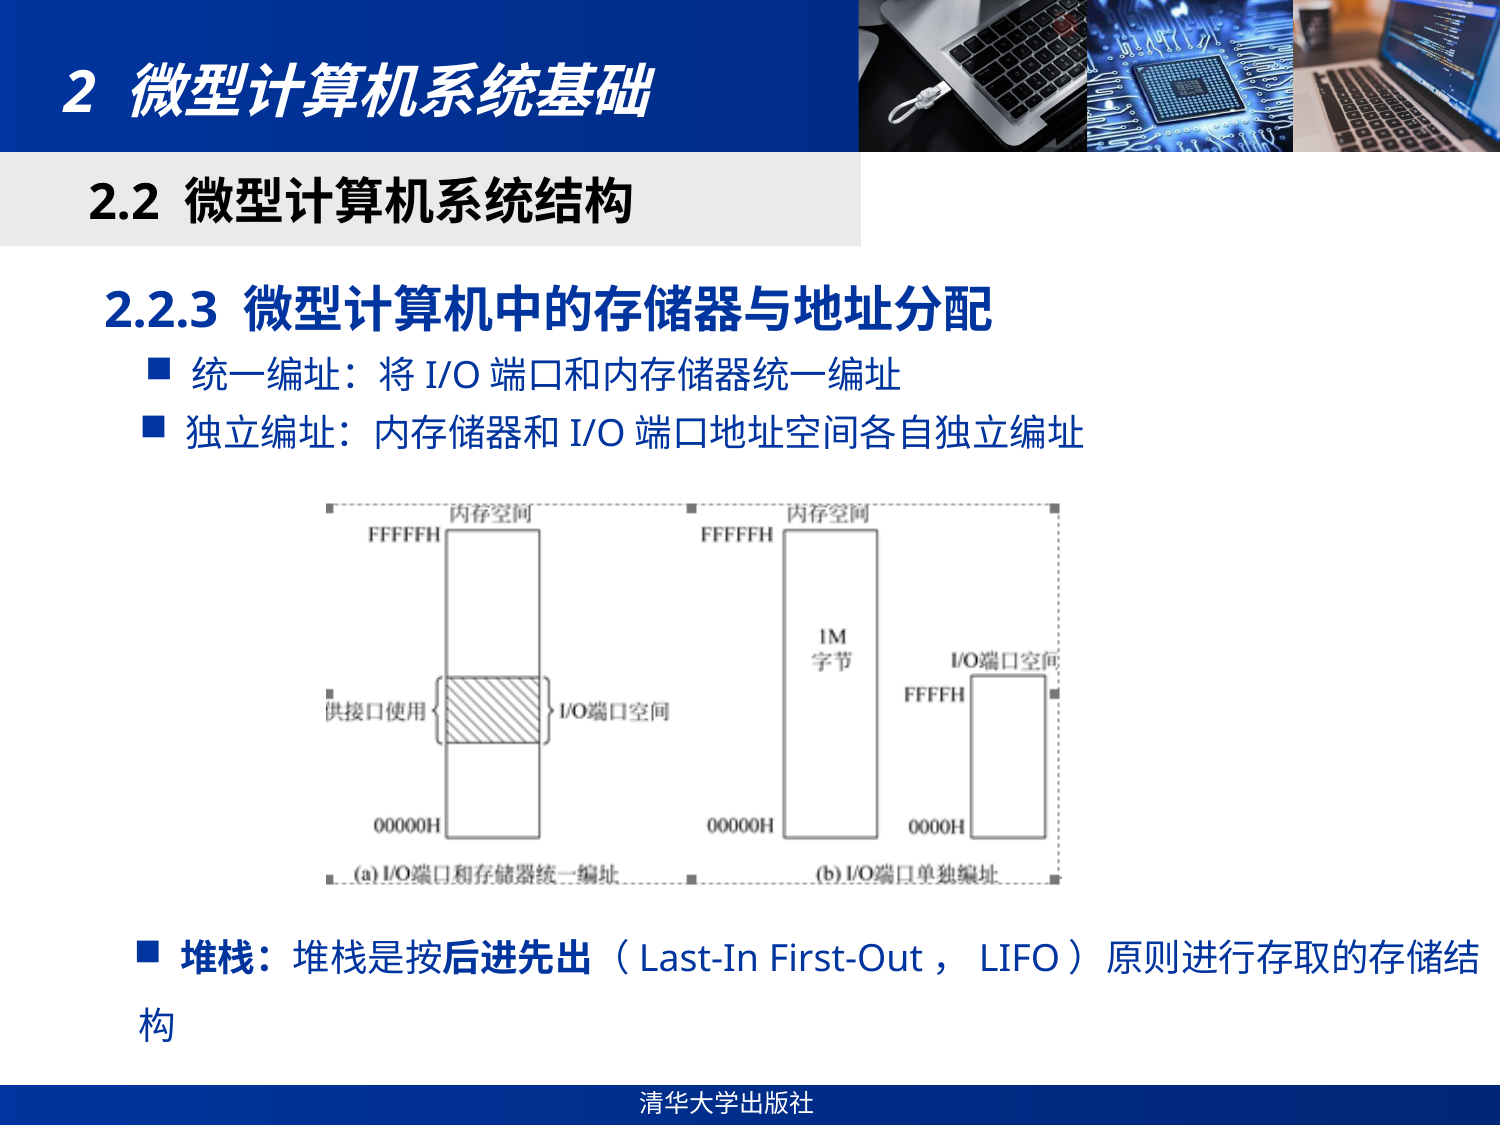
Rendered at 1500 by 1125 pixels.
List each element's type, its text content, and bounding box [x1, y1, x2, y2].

list 2.2.3 微型计算机中的存储器与地址分配 统一编址：将I/O端口和内存储器统一编址 独立编址：内存储器和I/O端口地址空间各自独立编址 堆栈：堆栈是按后进先出（Last-In First-Out，LIFO）原则进行存取的存储结构 [76, 252, 1500, 1125]
picture [325, 501, 1062, 887]
picture [858, 0, 1500, 152]
title 2 微型计算机系统基础 [48, 47, 1062, 140]
list 2.2 微型计算机系统结构 [73, 162, 1031, 258]
